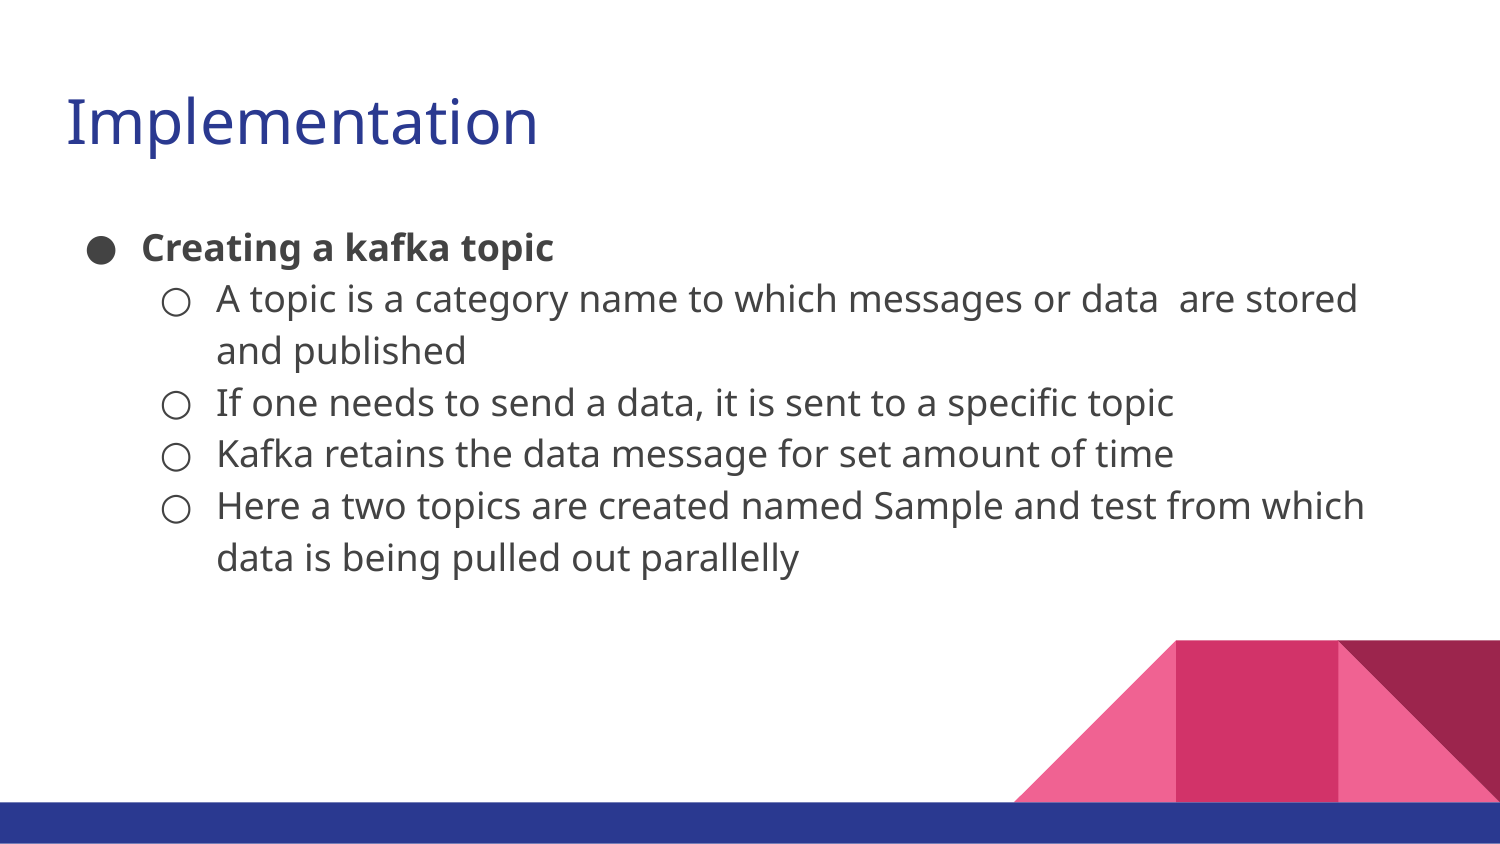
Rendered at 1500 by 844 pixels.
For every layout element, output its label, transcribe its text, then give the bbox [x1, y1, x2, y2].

list Creating a kafka topic A topic is a category name to which messages or data are stored and published If one needs to send a data, it is sent to a specific topic Kafka retains the data message for set amount of time Here a two topics are created named Sample and test from which data is being pulled out parallelly [51, 201, 1449, 750]
title Implementation [51, 67, 1449, 167]
